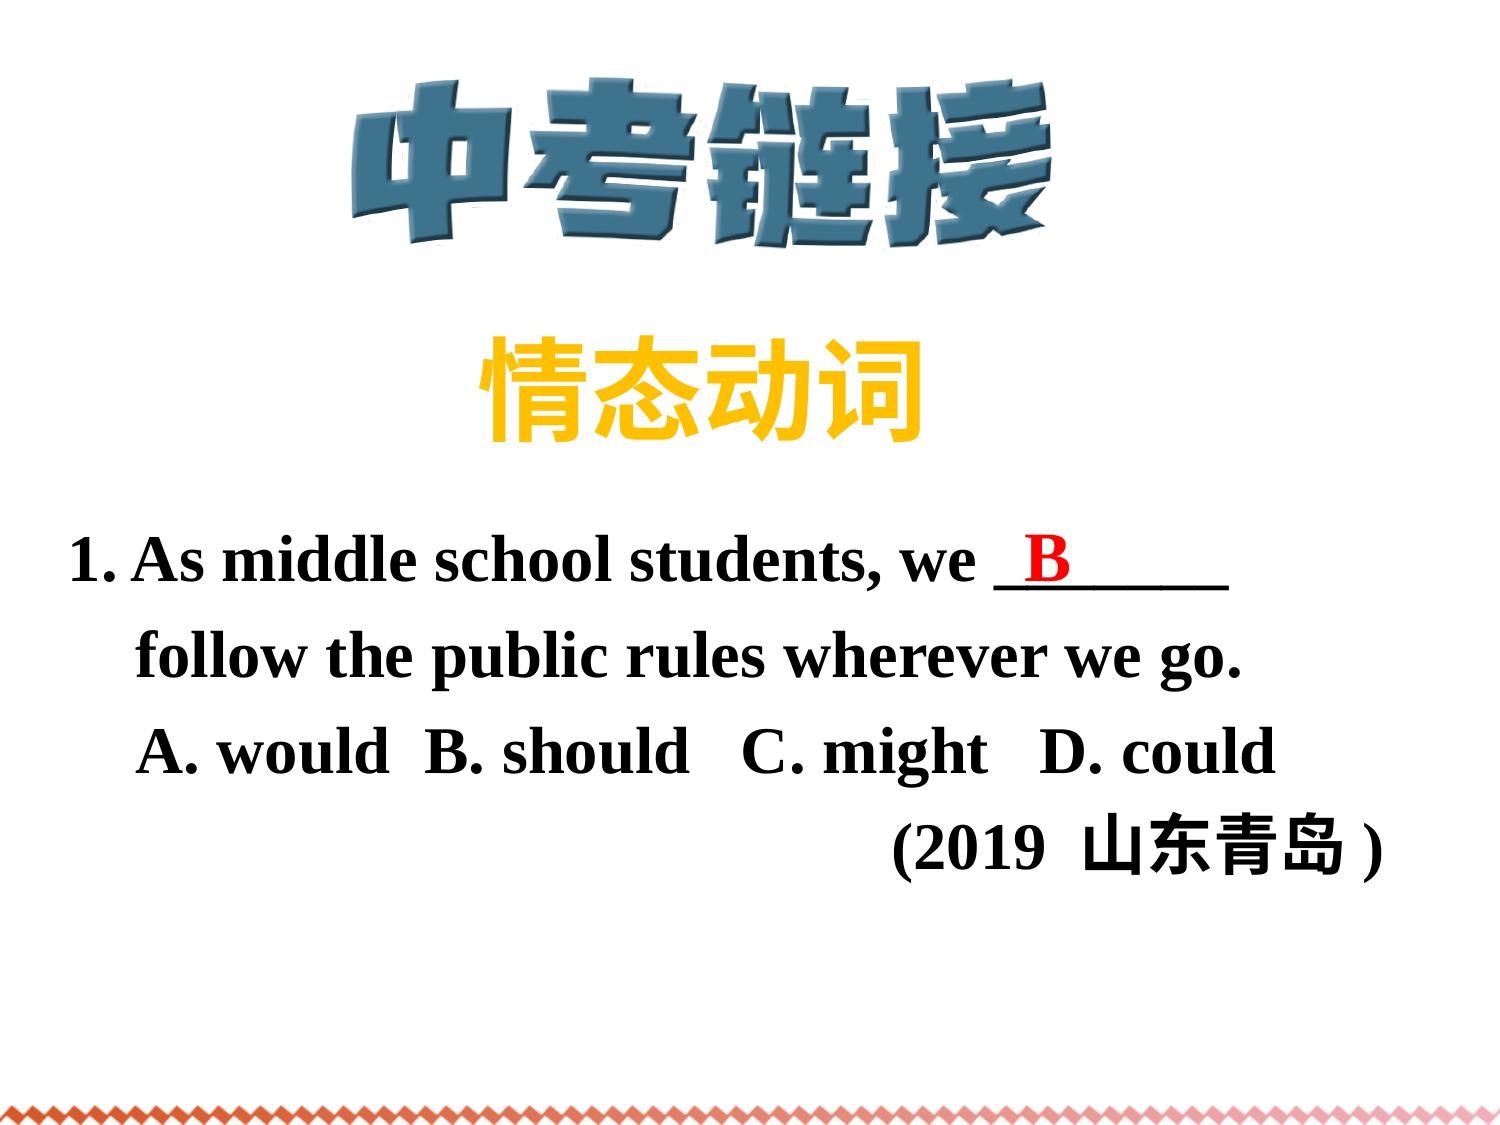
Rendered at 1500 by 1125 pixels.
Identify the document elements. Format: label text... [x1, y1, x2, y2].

picture [0, 0, 1500, 1125]
text_box B [1009, 503, 1090, 604]
text_box 1. As middle school students, we _______ follow the public rules wherever we go. A. would B. should C. might D. could (2019 山东青岛) [53, 491, 1400, 890]
text_box 情态动词 [462, 311, 943, 462]
